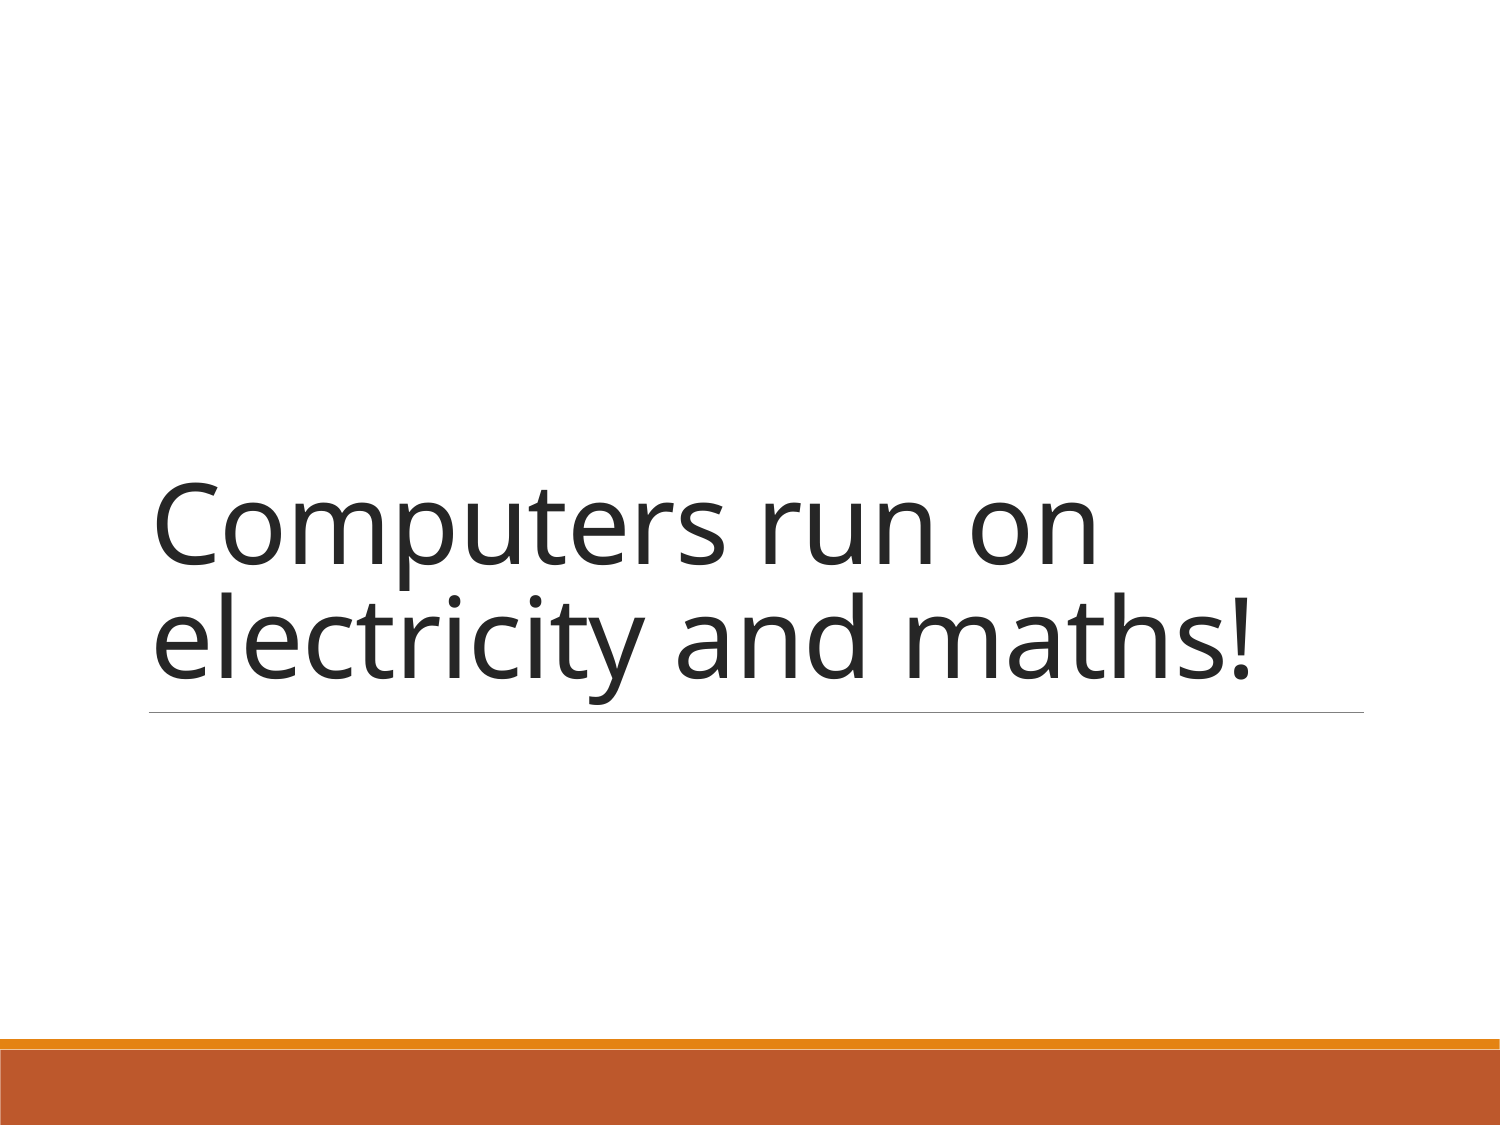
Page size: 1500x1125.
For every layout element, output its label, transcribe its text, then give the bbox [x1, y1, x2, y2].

title Computers run on electricity and maths! [135, 124, 1373, 710]
